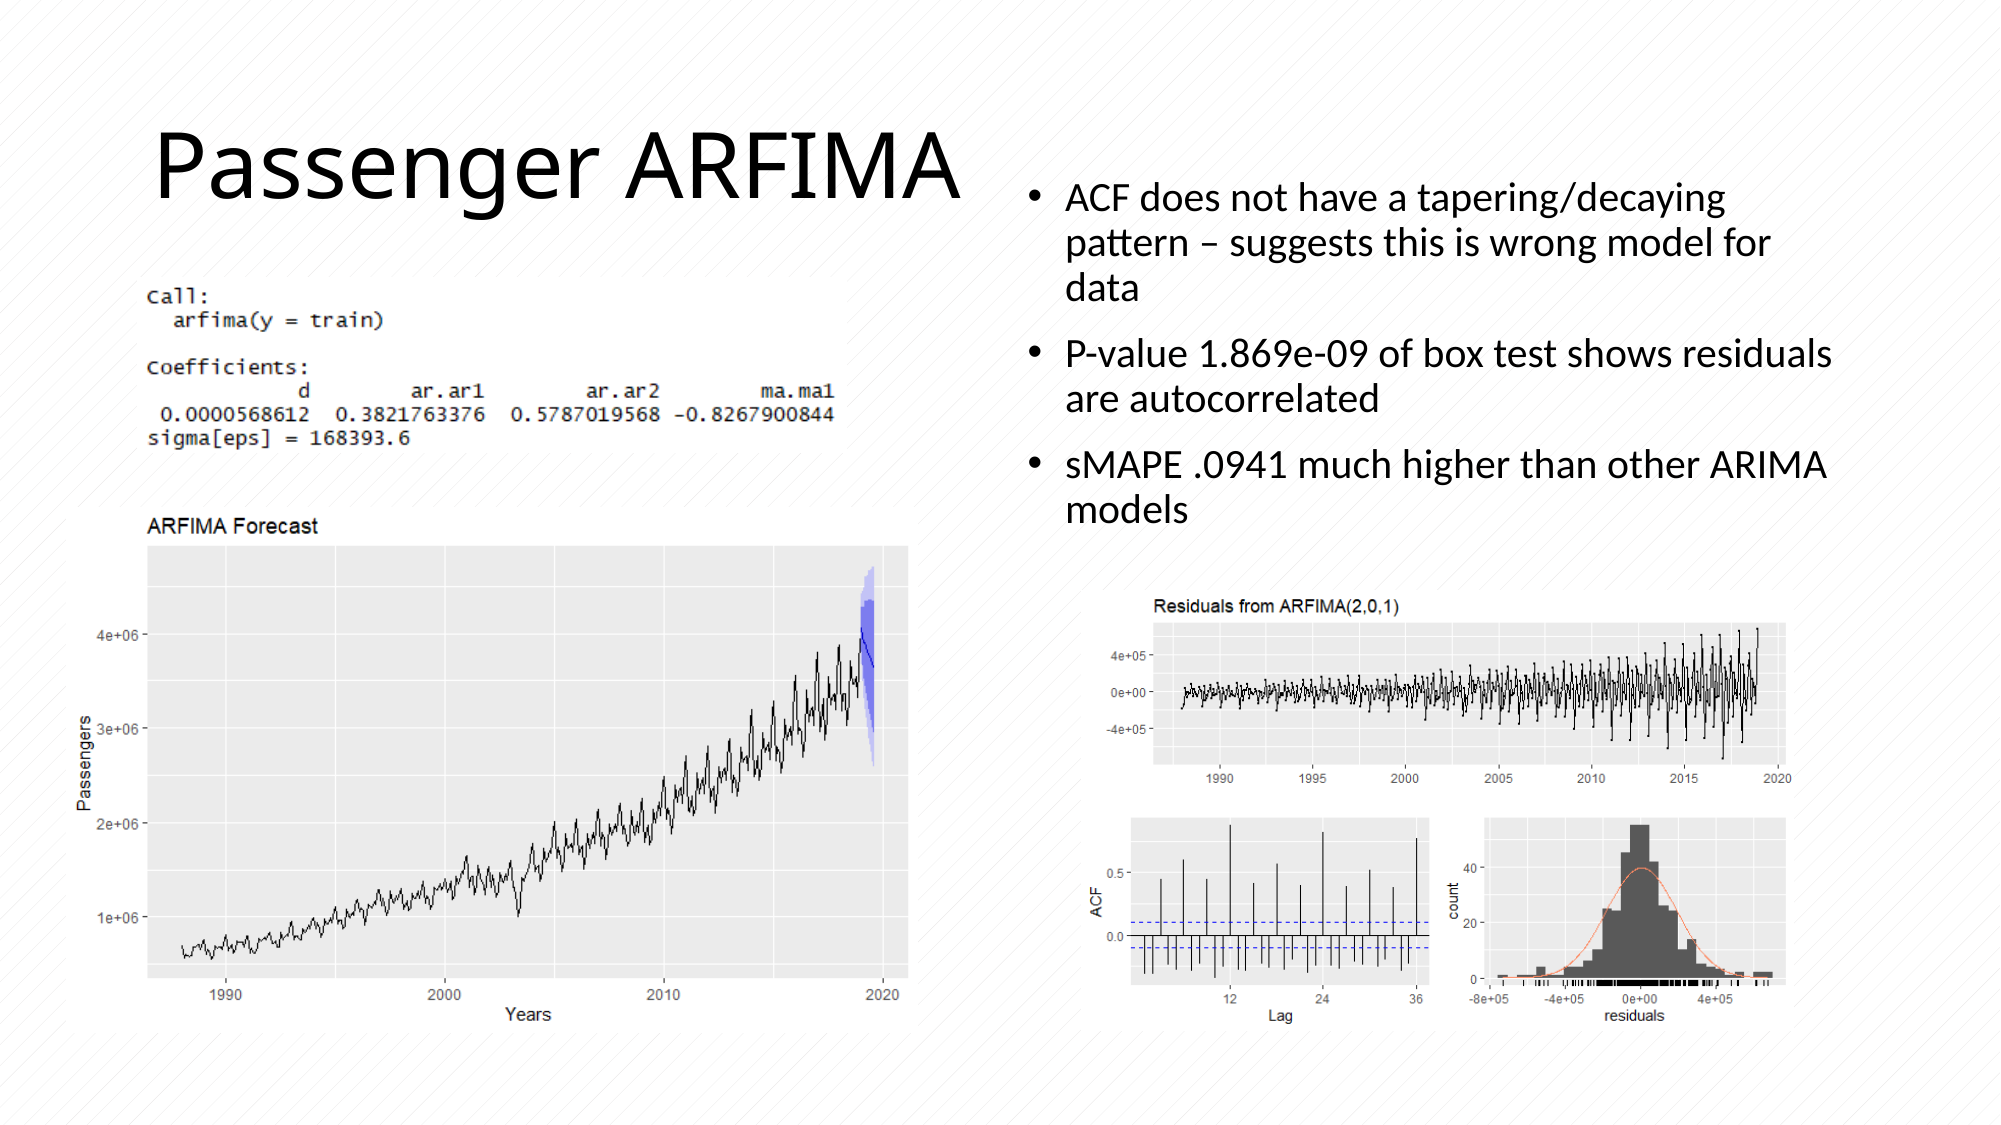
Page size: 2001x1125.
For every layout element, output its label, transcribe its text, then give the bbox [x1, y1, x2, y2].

list ACF does not have a tapering/decaying pattern – suggests this is wrong model for data P-value 1.869e-09 of box test shows residuals are autocorrelated sMAPE .0941 much higher than other ARIMA models [1012, 167, 1863, 1014]
picture [66, 507, 918, 1033]
picture [137, 277, 847, 453]
title Passenger ARFIMA [137, 59, 1863, 278]
picture [1081, 590, 1794, 1031]
